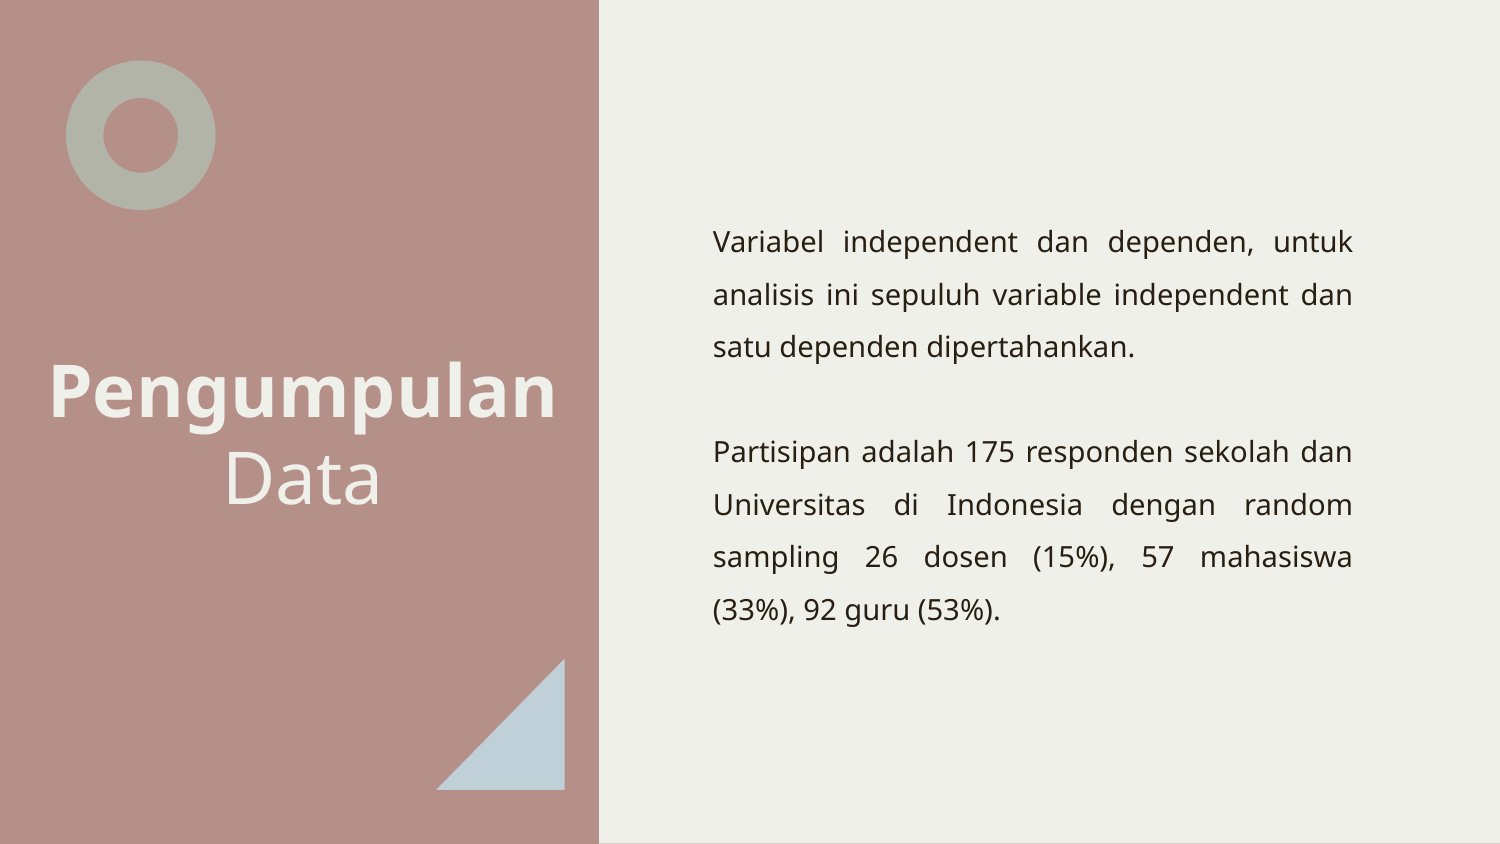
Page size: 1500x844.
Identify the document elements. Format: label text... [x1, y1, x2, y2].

title Pengumpulan Data [0, 329, 607, 515]
text_box [65, 60, 216, 211]
text_box [436, 658, 565, 790]
subtitle Variabel independent dan dependen, untuk analisis ini sepuluh variable independent dan satu dependen dipertahankan. Partisipan adalah 175 responden sekolah dan Universitas di Indonesia dengan random sampling 26 dosen (15%), 57 mahasiswa (33%), 92 guru (53%). [682, 135, 1384, 637]
